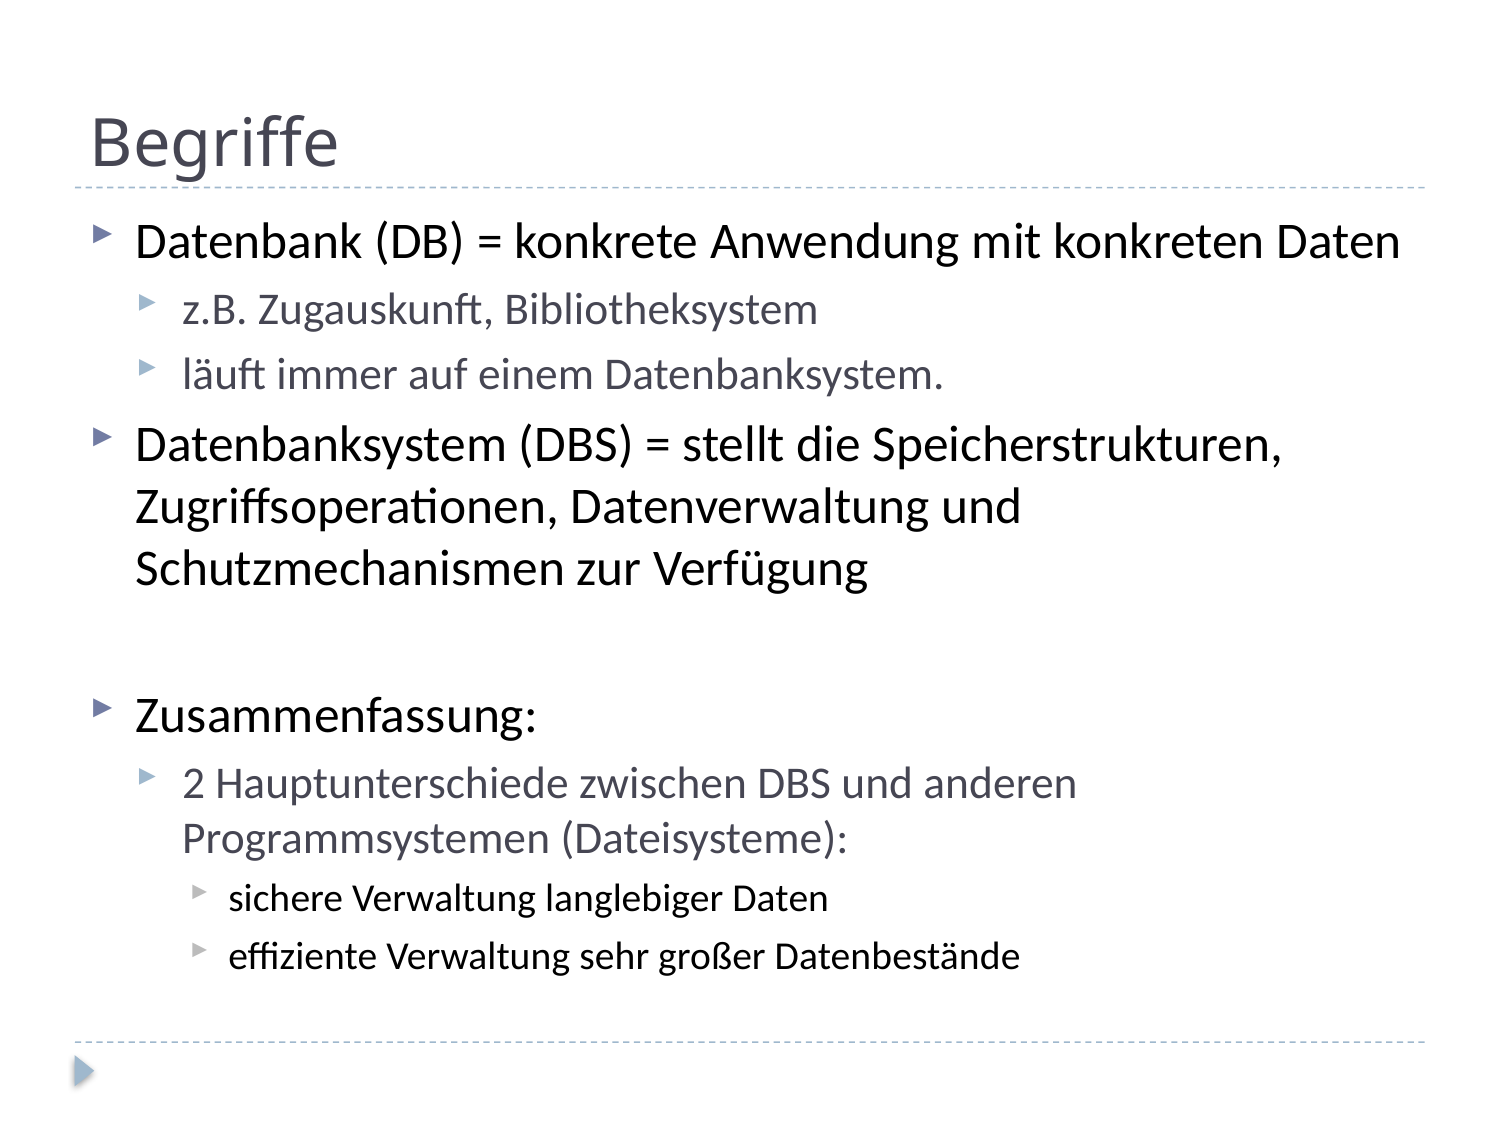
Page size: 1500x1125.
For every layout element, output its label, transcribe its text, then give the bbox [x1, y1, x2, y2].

title Begriffe [75, 24, 1425, 188]
list Datenbank (DB) = konkrete Anwendung mit konkreten Daten z.B. Zugauskunft, Bibliotheksystem läuft immer auf einem Datenbanksystem. Datenbanksystem (DBS) = stellt die Speicherstrukturen, Zugriffsoperationen, Datenverwaltung und Schutzmechanismen zur Verfügung Zusammenfassung: 2 Hauptunterschiede zwischen DBS und anderen Programmsystemen (Dateisysteme): sichere Verwaltung langlebiger Daten effiziente Verwaltung sehr großer Datenbestände [75, 200, 1425, 1010]
